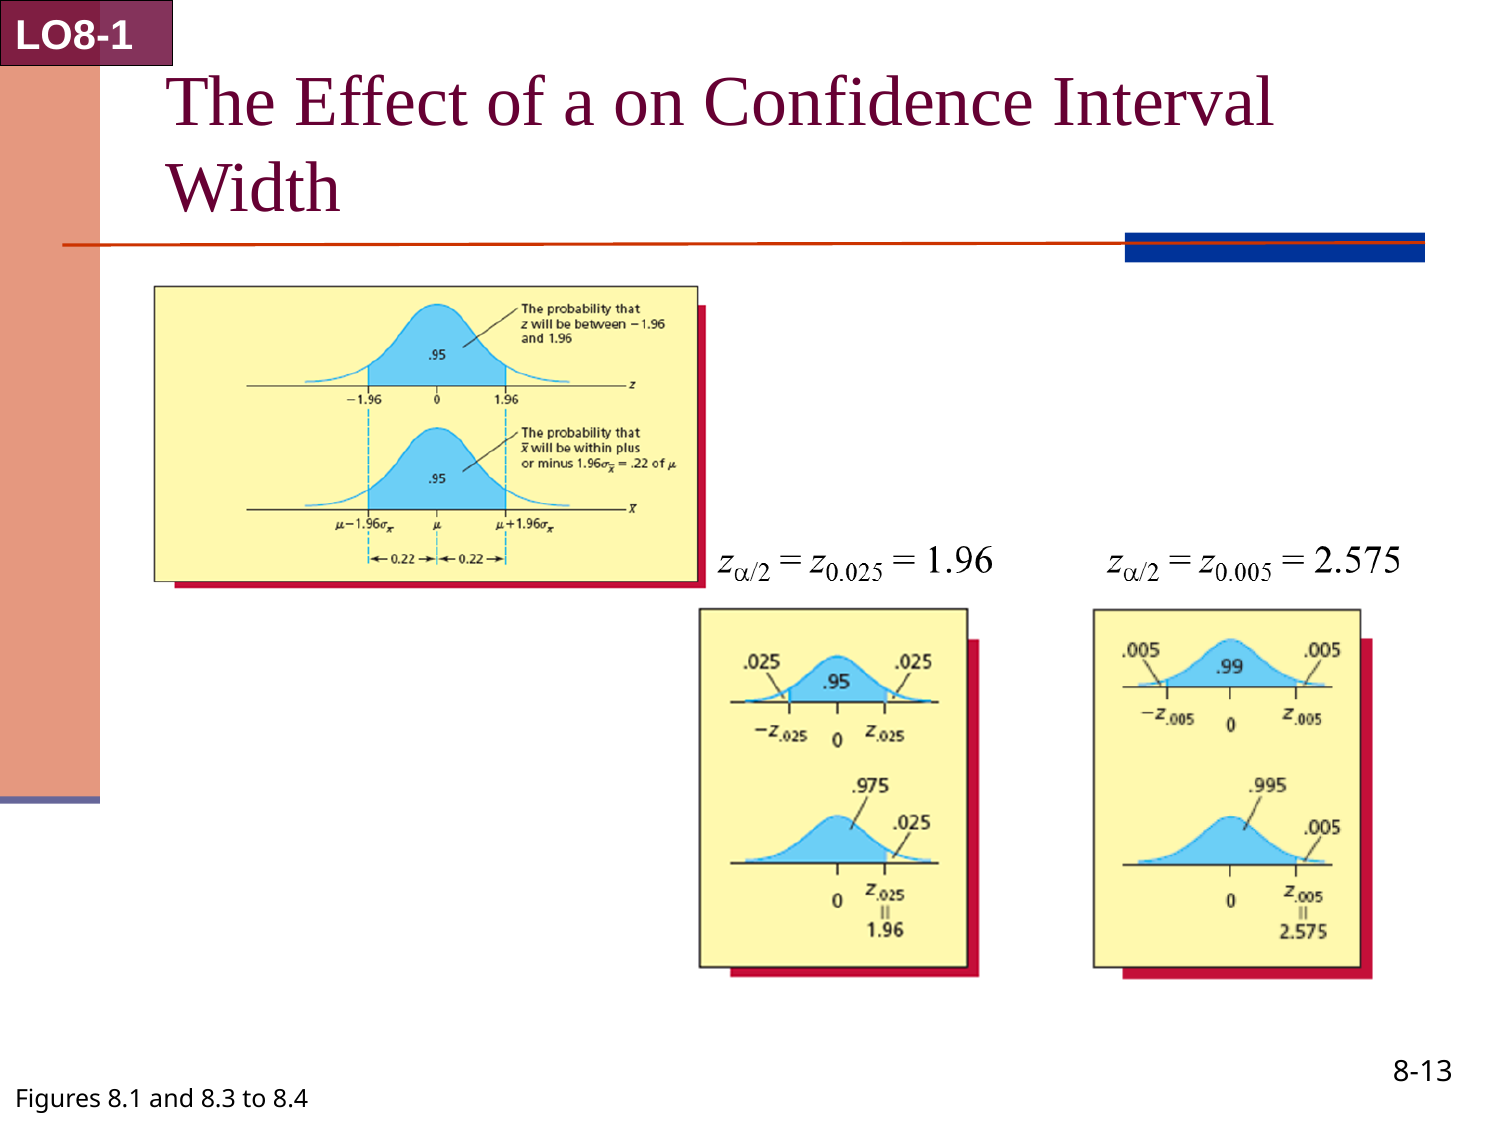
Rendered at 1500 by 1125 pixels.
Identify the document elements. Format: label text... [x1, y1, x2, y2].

list LO8-1 [0, 0, 173, 66]
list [149, 281, 1426, 987]
slide_number 8-13 [1155, 1024, 1468, 1100]
title The Effect of a on Confidence Interval Width [150, 45, 1425, 234]
list Figures 8.1 and 8.3 to 8.4 [0, 1074, 550, 1125]
